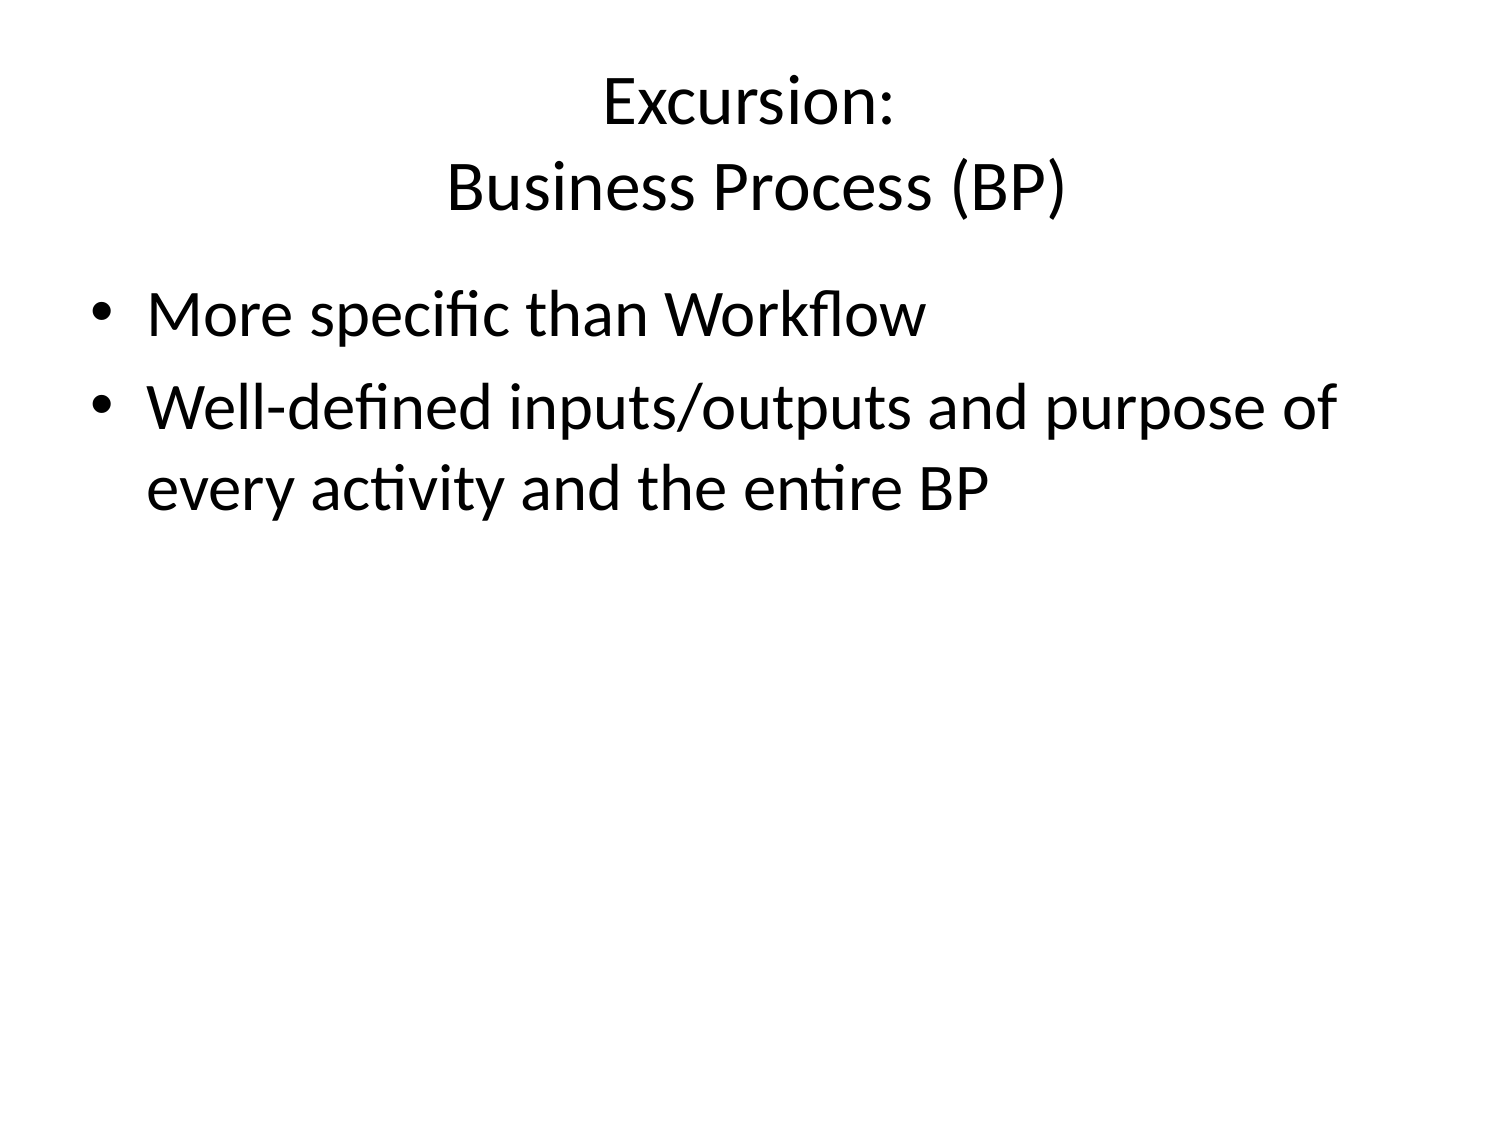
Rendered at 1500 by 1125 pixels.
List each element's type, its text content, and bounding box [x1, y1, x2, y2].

list More specific than Workflow Well-defined inputs/outputs and purpose of every activity and the entire BP [75, 262, 1425, 1005]
title Excursion: Business Process (BP) [75, 45, 1425, 233]
